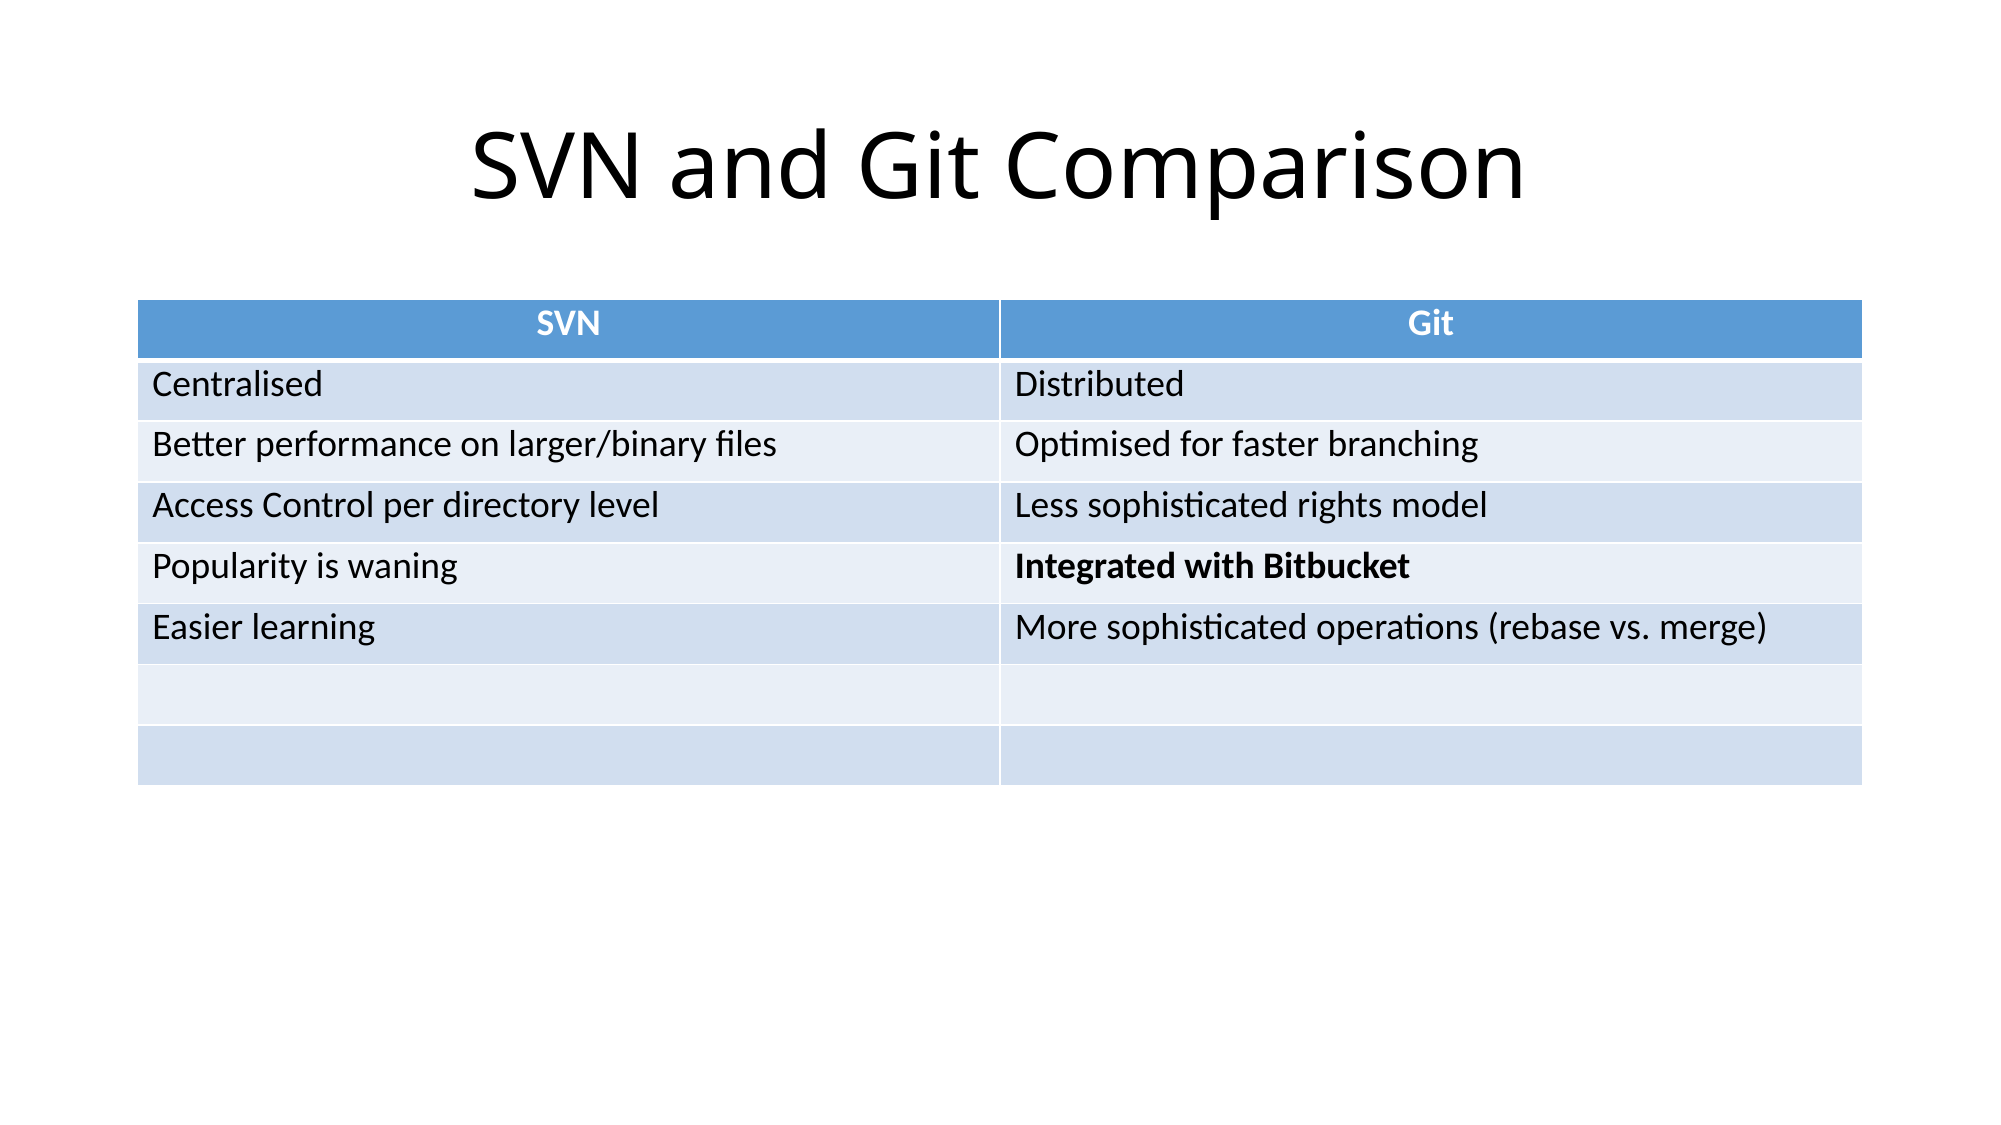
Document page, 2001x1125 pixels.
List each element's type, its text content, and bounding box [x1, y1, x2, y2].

table_cell Integrated with Bitbucket [1001, 544, 1862, 603]
table_header SVN [138, 300, 999, 358]
table_cell Distributed [1001, 363, 1862, 420]
table_cell Access Control per directory level [138, 483, 999, 542]
table_cell [1001, 665, 1862, 724]
title SVN and Git Comparison [137, 59, 1863, 278]
table_cell More sophisticated operations (rebase vs. merge) [1001, 604, 1862, 664]
table_cell Less sophisticated rights model [1001, 483, 1862, 542]
table_cell Optimised for faster branching [1001, 422, 1862, 481]
table_cell Better performance on larger/binary files [138, 422, 999, 481]
table_cell Easier learning [138, 604, 999, 664]
table_cell [1001, 726, 1862, 785]
table_cell [138, 665, 999, 724]
table_header Git [1001, 300, 1862, 358]
table_cell Centralised [138, 363, 999, 420]
table_cell [138, 726, 999, 785]
table_cell Popularity is waning [138, 544, 999, 603]
